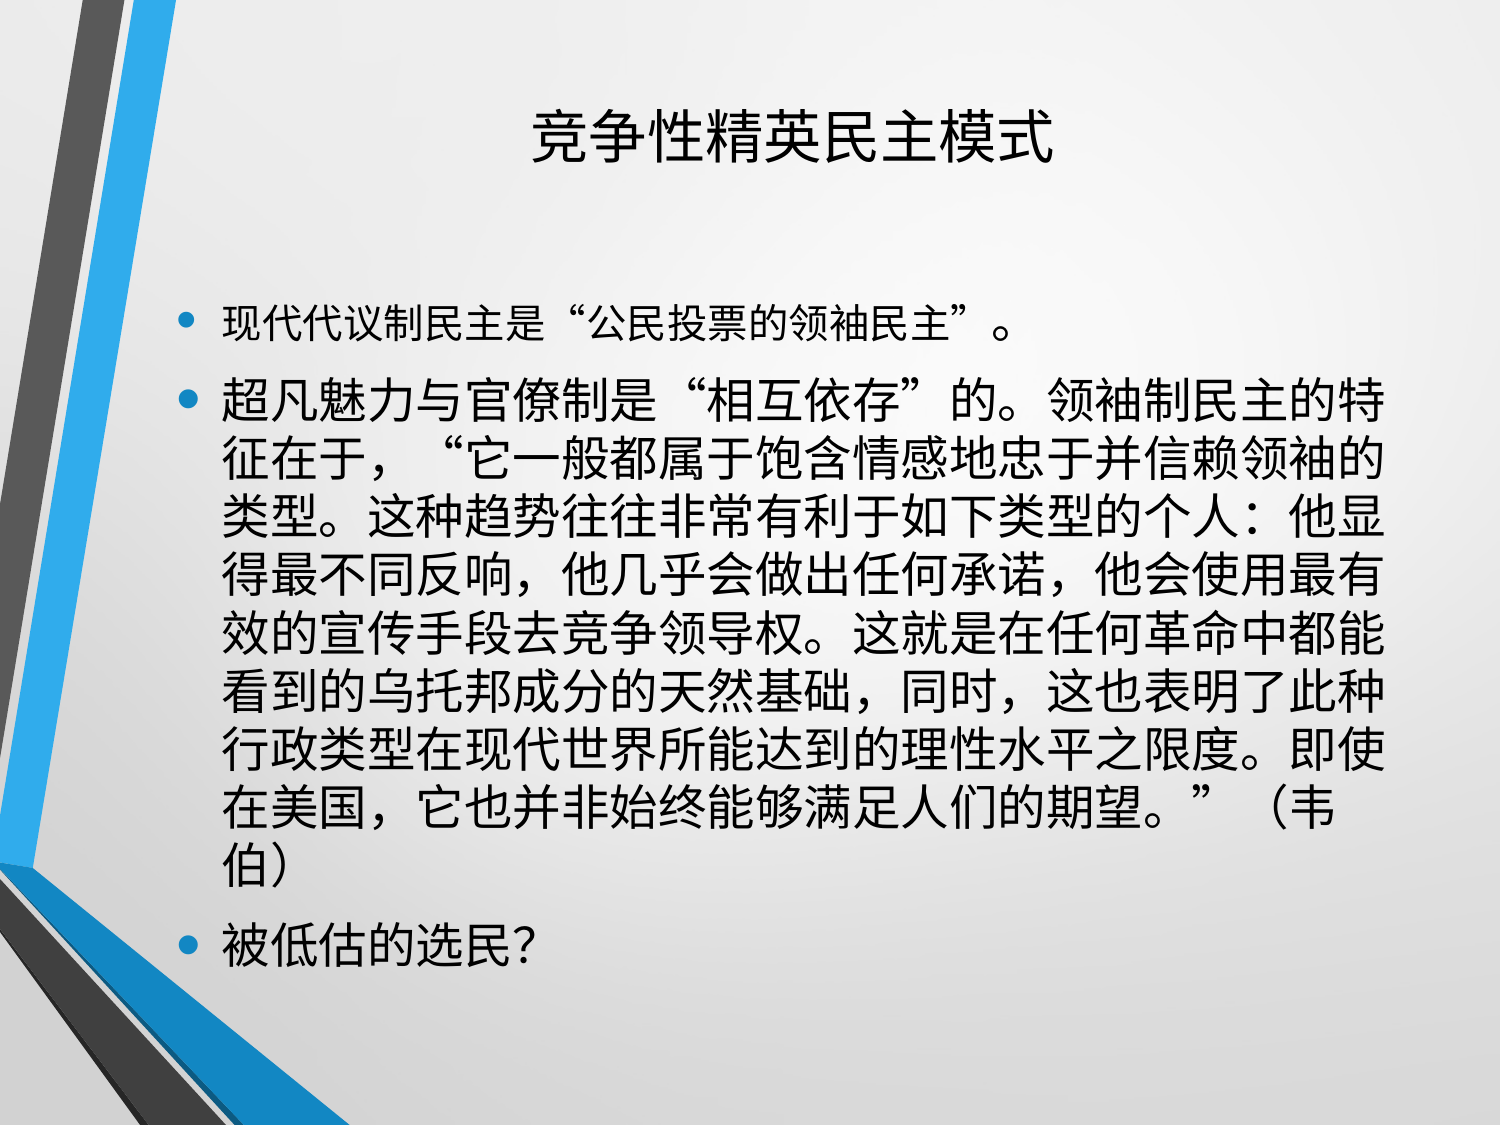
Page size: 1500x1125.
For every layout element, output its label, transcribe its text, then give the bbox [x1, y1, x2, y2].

title 竞争性精英民主模式 [161, 75, 1425, 197]
list 现代代议制民主是“公民投票的领袖民主”。 超凡魅力与官僚制是“相互依存”的。领袖制民主的特征在于，“它一般都属于饱含情感地忠于并信赖领袖的类型。这种趋势往往非常有利于如下类型的个人：他显得最不同反响，他几乎会做出任何承诺，他会使用最有效的宣传手段去竞争领导权。这就是在任何革命中都能看到的乌托邦成分的天然基础，同时，这也表明了此种行政类型在现代世界所能达到的理性水平之限度。即使在美国，它也并非始终能够满足人们的期望。”（韦伯） 被低估的选民？ [161, 278, 1425, 985]
